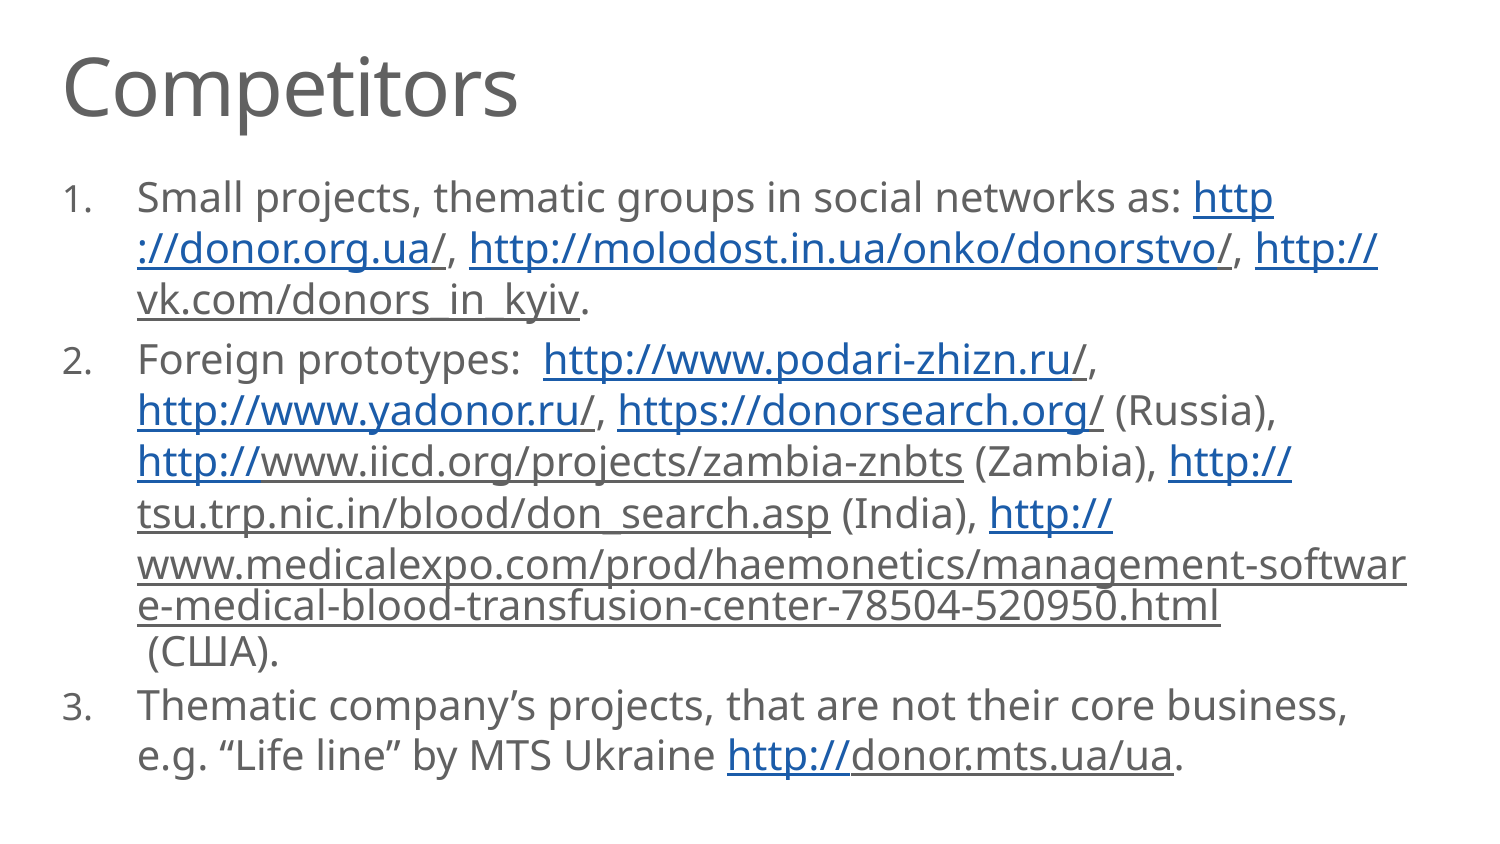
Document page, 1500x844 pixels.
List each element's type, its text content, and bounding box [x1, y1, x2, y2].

title Competitors [44, 35, 1456, 147]
list Small projects, thematic groups in social networks as: http://donor.org.ua/, http://molodost.in.ua/onko/donorstvo/, http://vk.com/donors_in_kyiv. Foreign prototypes: http://www.podari-zhizn.ru/, http://www.yadonor.ru/, https://donorsearch.org/ (Russia), http://www.iicd.org/projects/zambia-znbts (Zambia), http://tsu.trp.nic.in/blood/don_search.asp (India), http://www.medicalexpo.com/prod/haemonetics/management-software-medical-blood-transfusion-center-78504-520950.html (США). Thematic company’s projects, that are not their core business, e.g. “Life line” by MTS Ukraine http://donor.mts.ua/ua. [44, 160, 1429, 703]
